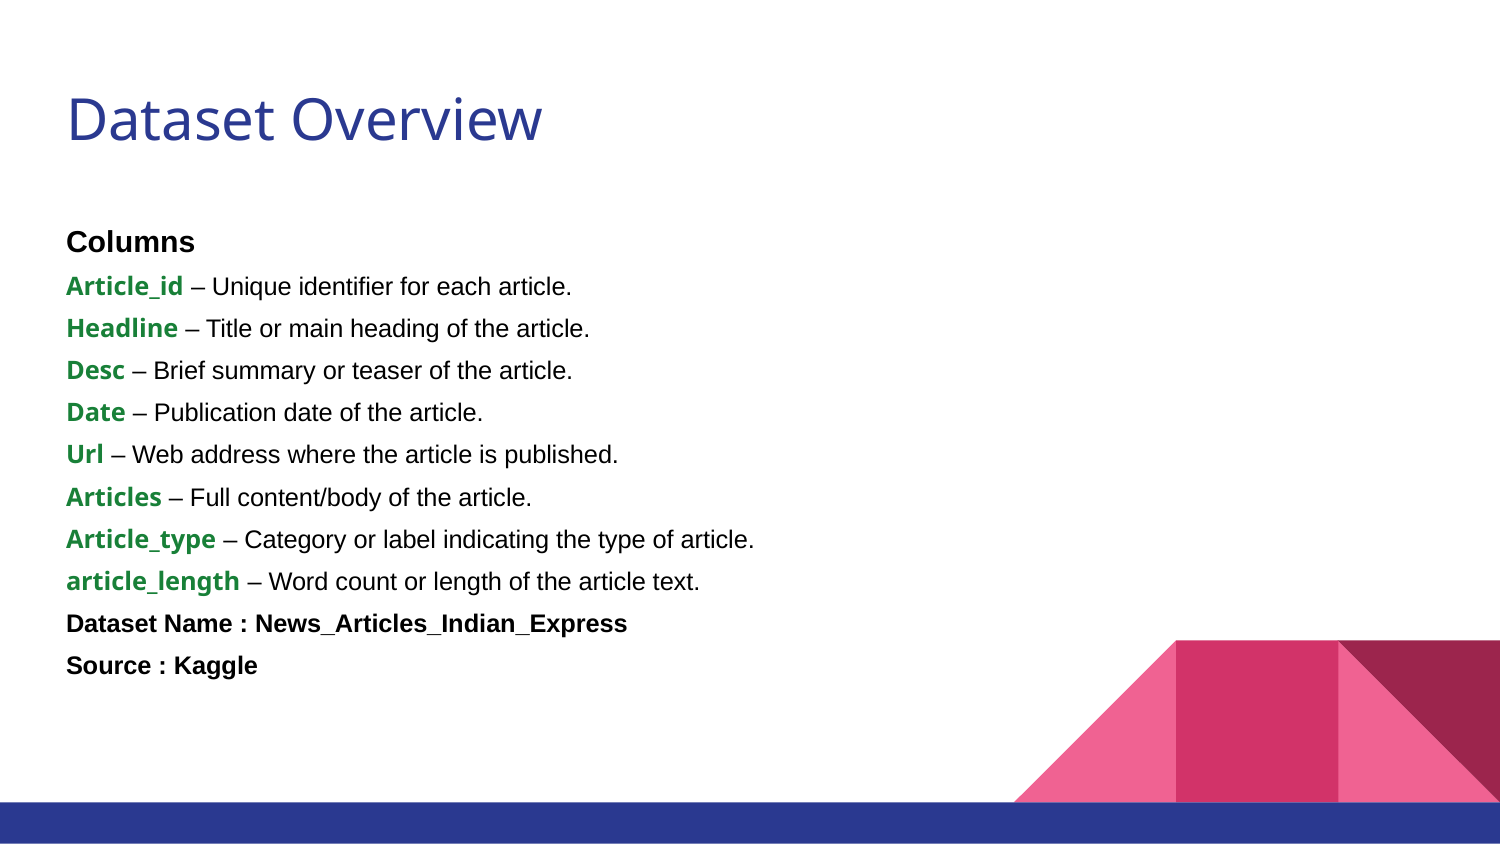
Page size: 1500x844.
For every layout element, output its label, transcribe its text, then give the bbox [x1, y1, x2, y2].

list Columns Article_id – Unique identifier for each article. Headline – Title or main heading of the article. Desc – Brief summary or teaser of the article. Date – Publication date of the article. Url – Web address where the article is published. Articles – Full content/body of the article. Article_type – Category or label indicating the type of article. article_length – Word count or length of the article text. Dataset Name : News_Articles_Indian_Express Source : Kaggle [51, 201, 1449, 789]
title Dataset Overview [51, 67, 1449, 167]
